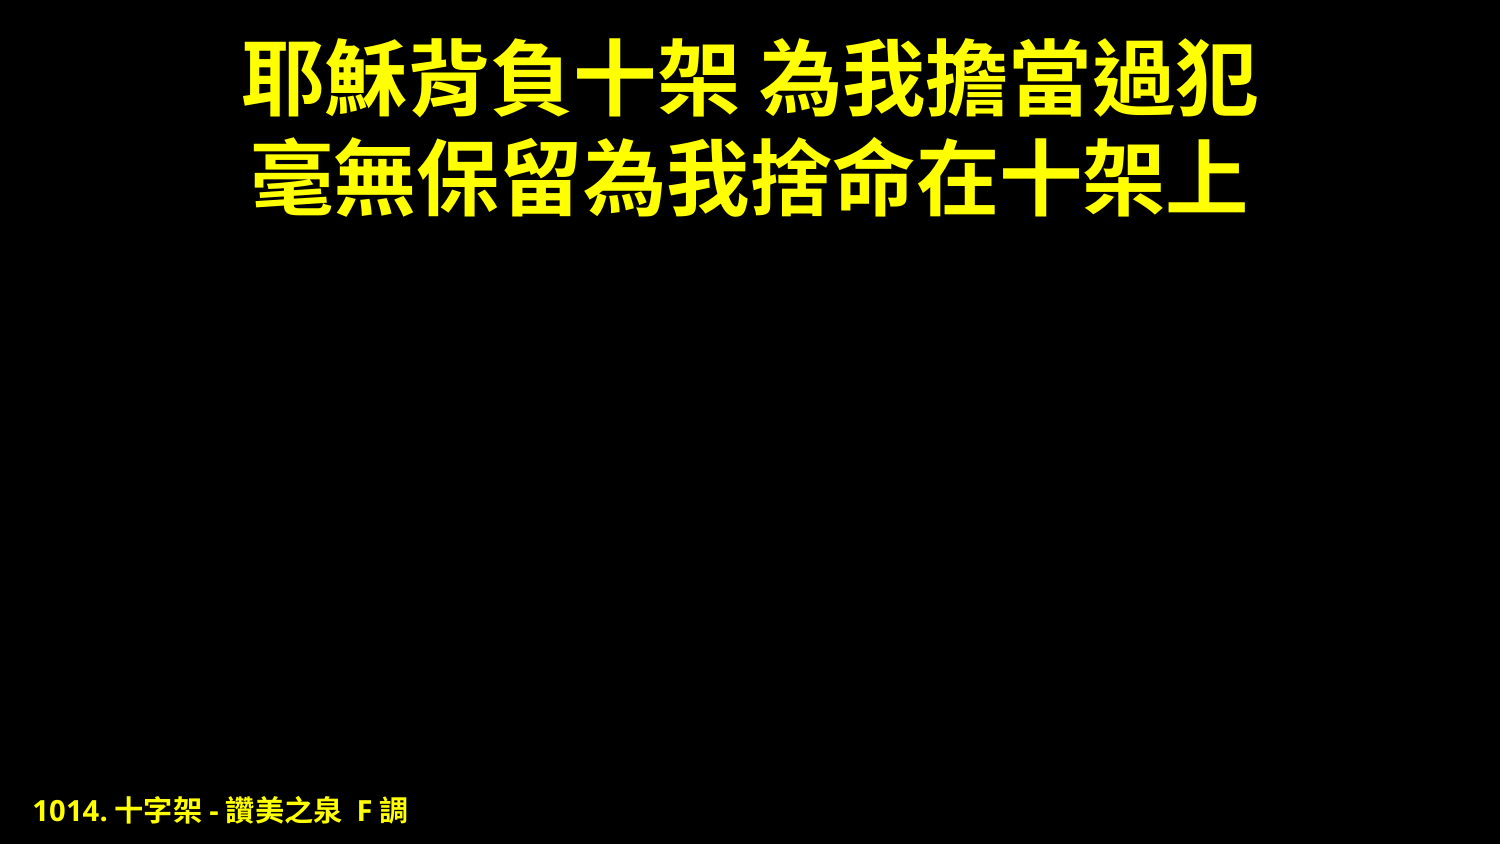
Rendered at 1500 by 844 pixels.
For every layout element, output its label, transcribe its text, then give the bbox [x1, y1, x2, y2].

text_box 1014.十字架-讚美之泉 F調 [17, 784, 774, 835]
title 耶穌背負十架 為我擔當過犯 毫無保留為我捨命在十架上 [0, 55, 1500, 197]
